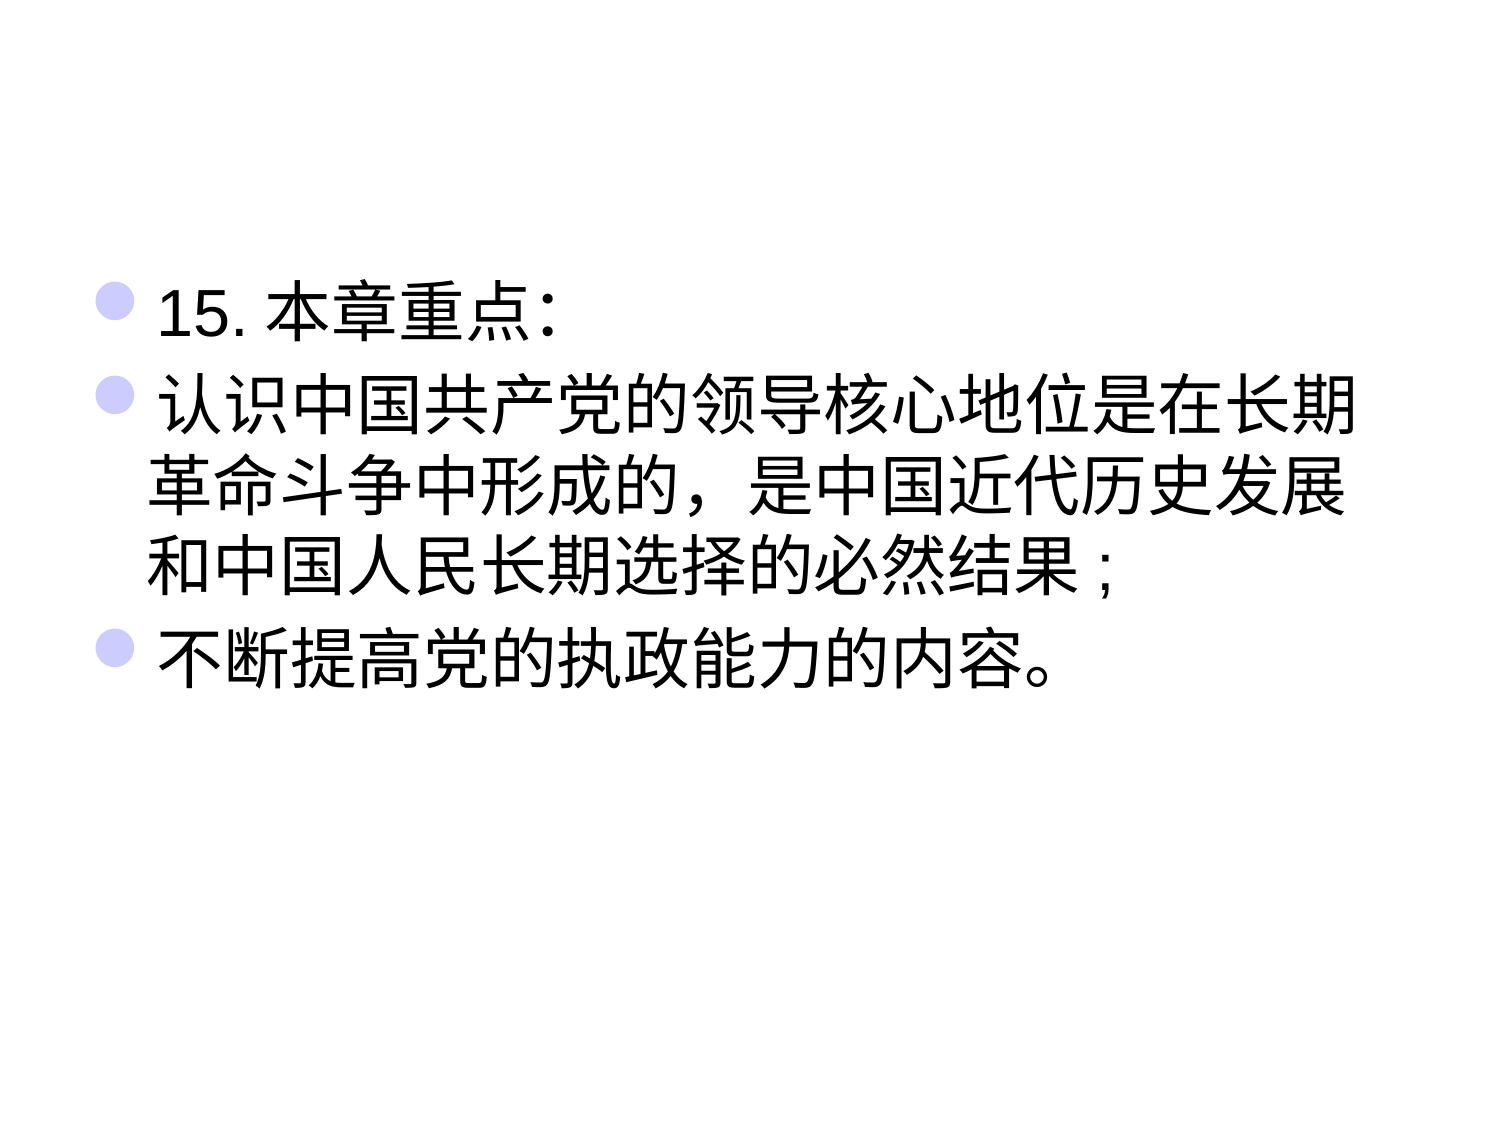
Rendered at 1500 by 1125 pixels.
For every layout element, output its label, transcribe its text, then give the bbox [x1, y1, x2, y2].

list 15.本章重点： 认识中国共产党的领导核心地位是在长期革命斗争中形成的，是中国近代历史发展和中国人民长期选择的必然结果; 不断提高党的执政能力的内容。 [75, 262, 1425, 1006]
